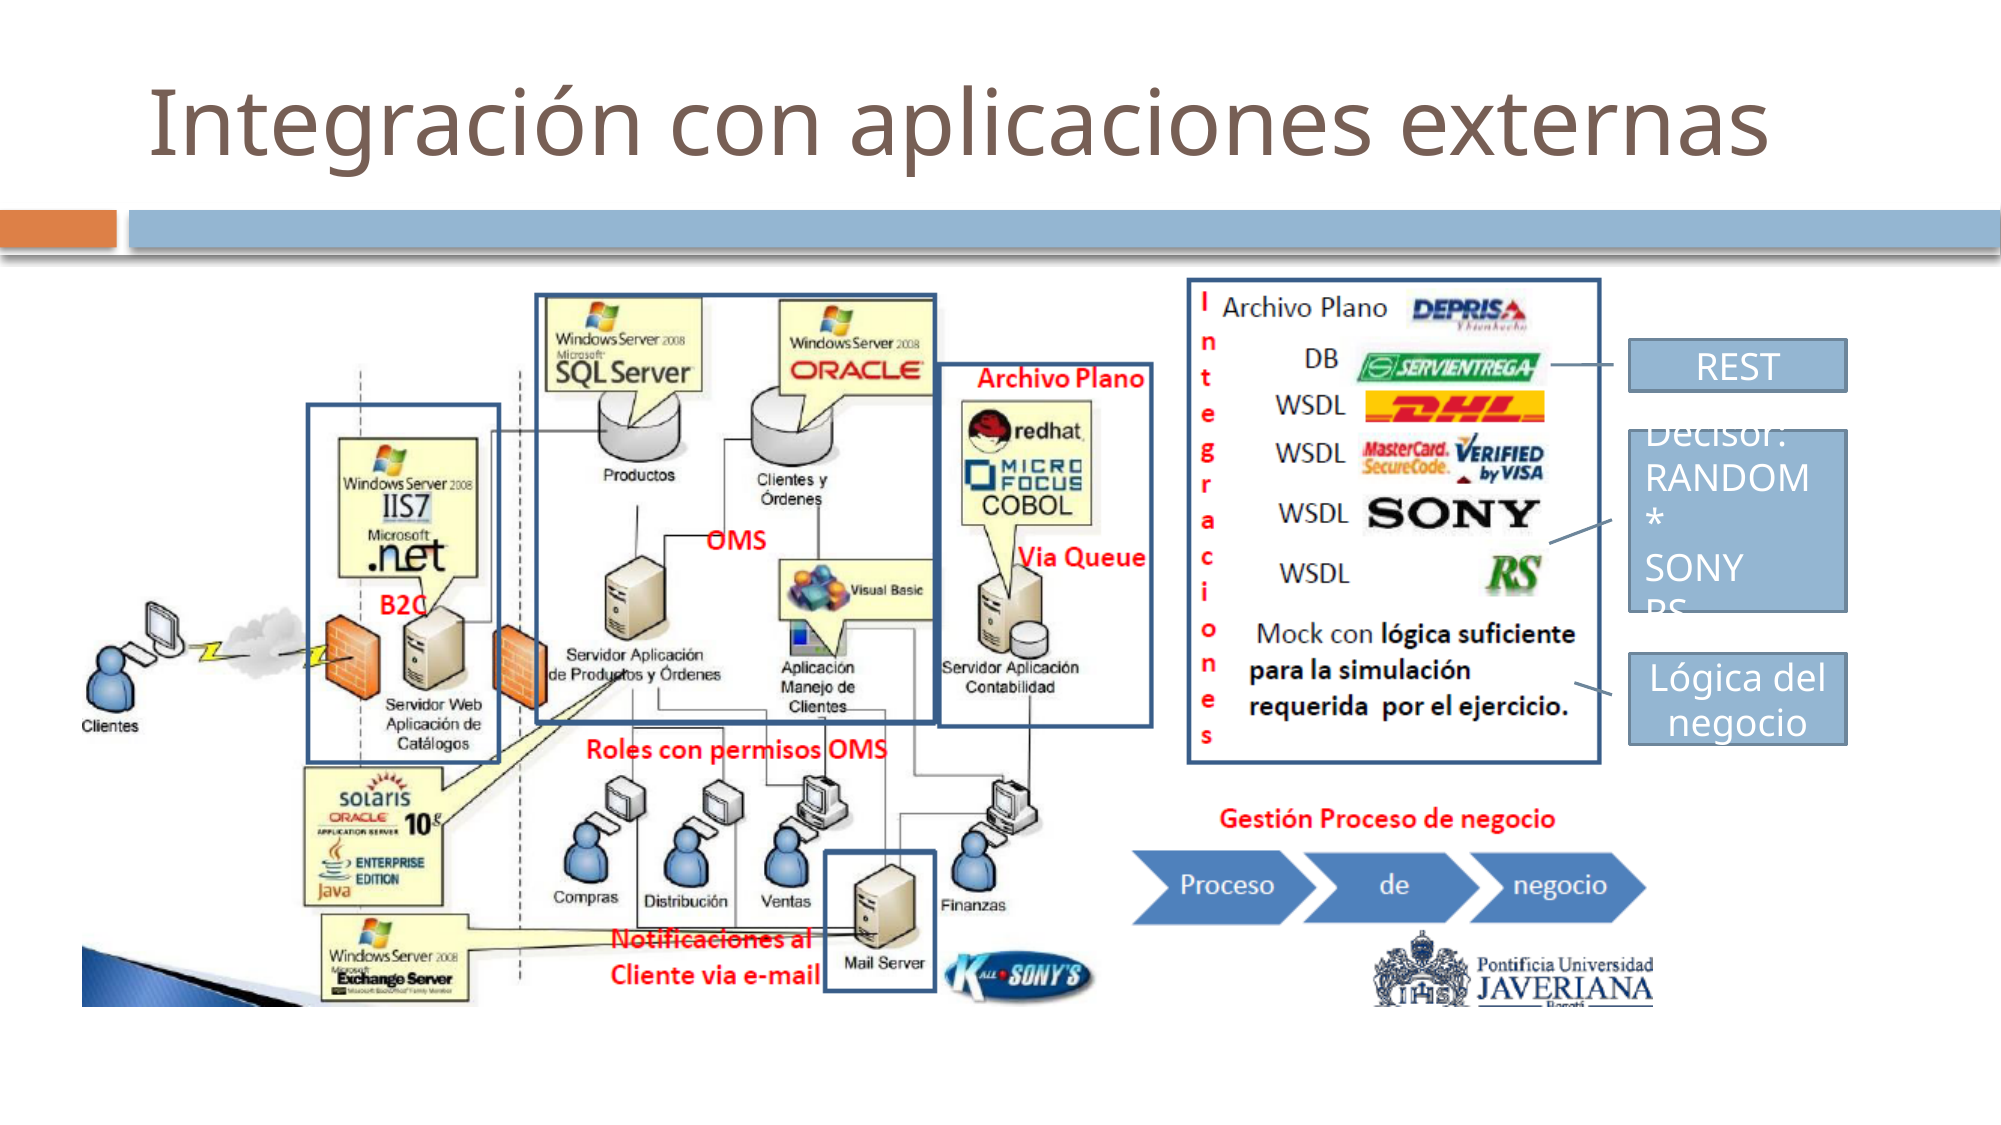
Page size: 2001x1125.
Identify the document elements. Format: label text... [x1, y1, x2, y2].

text_box REST [1660, 338, 1848, 393]
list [82, 268, 1653, 1007]
text_box Decisor: RANDOM* SONY RS [1660, 429, 1848, 613]
text_box Lógica del negocio [1660, 652, 1848, 746]
title Integración con aplicaciones externas [133, 37, 1918, 200]
